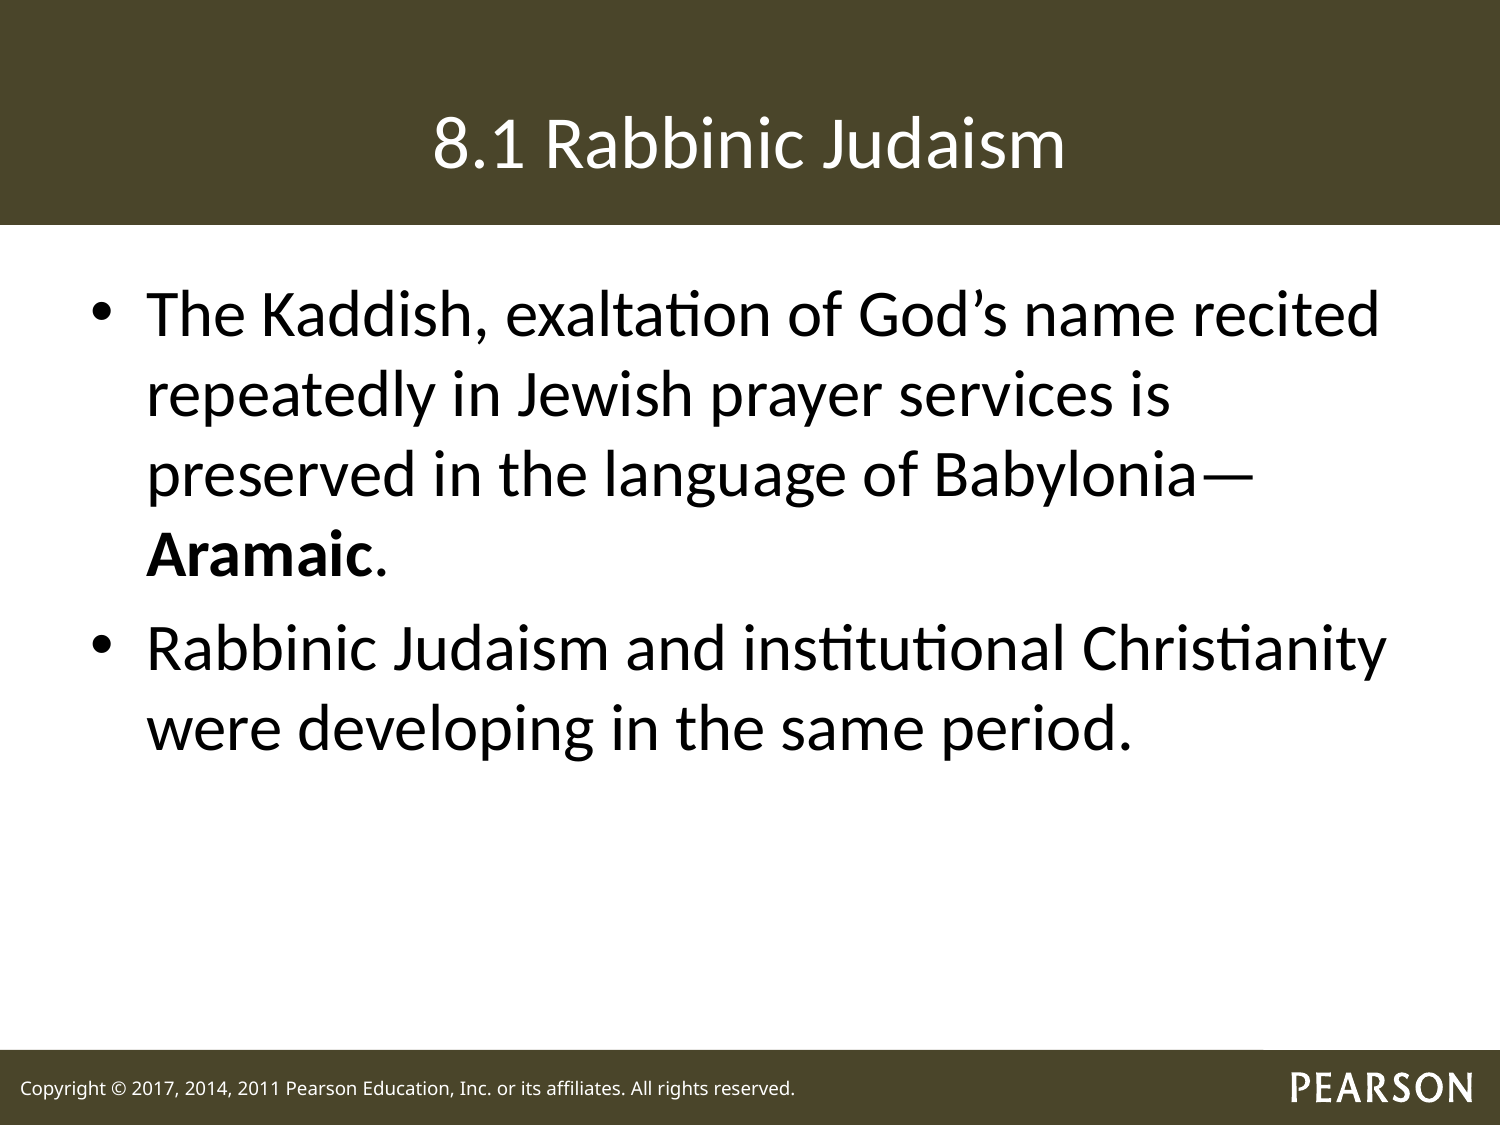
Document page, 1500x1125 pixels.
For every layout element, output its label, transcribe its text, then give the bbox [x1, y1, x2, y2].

title 8.1 Rabbinic Judaism [75, 45, 1425, 233]
list The Kaddish, exaltation of God’s name recited repeatedly in Jewish prayer services is preserved in the language of Babylonia—Aramaic. Rabbinic Judaism and institutional Christianity were developing in the same period. [75, 262, 1425, 1005]
